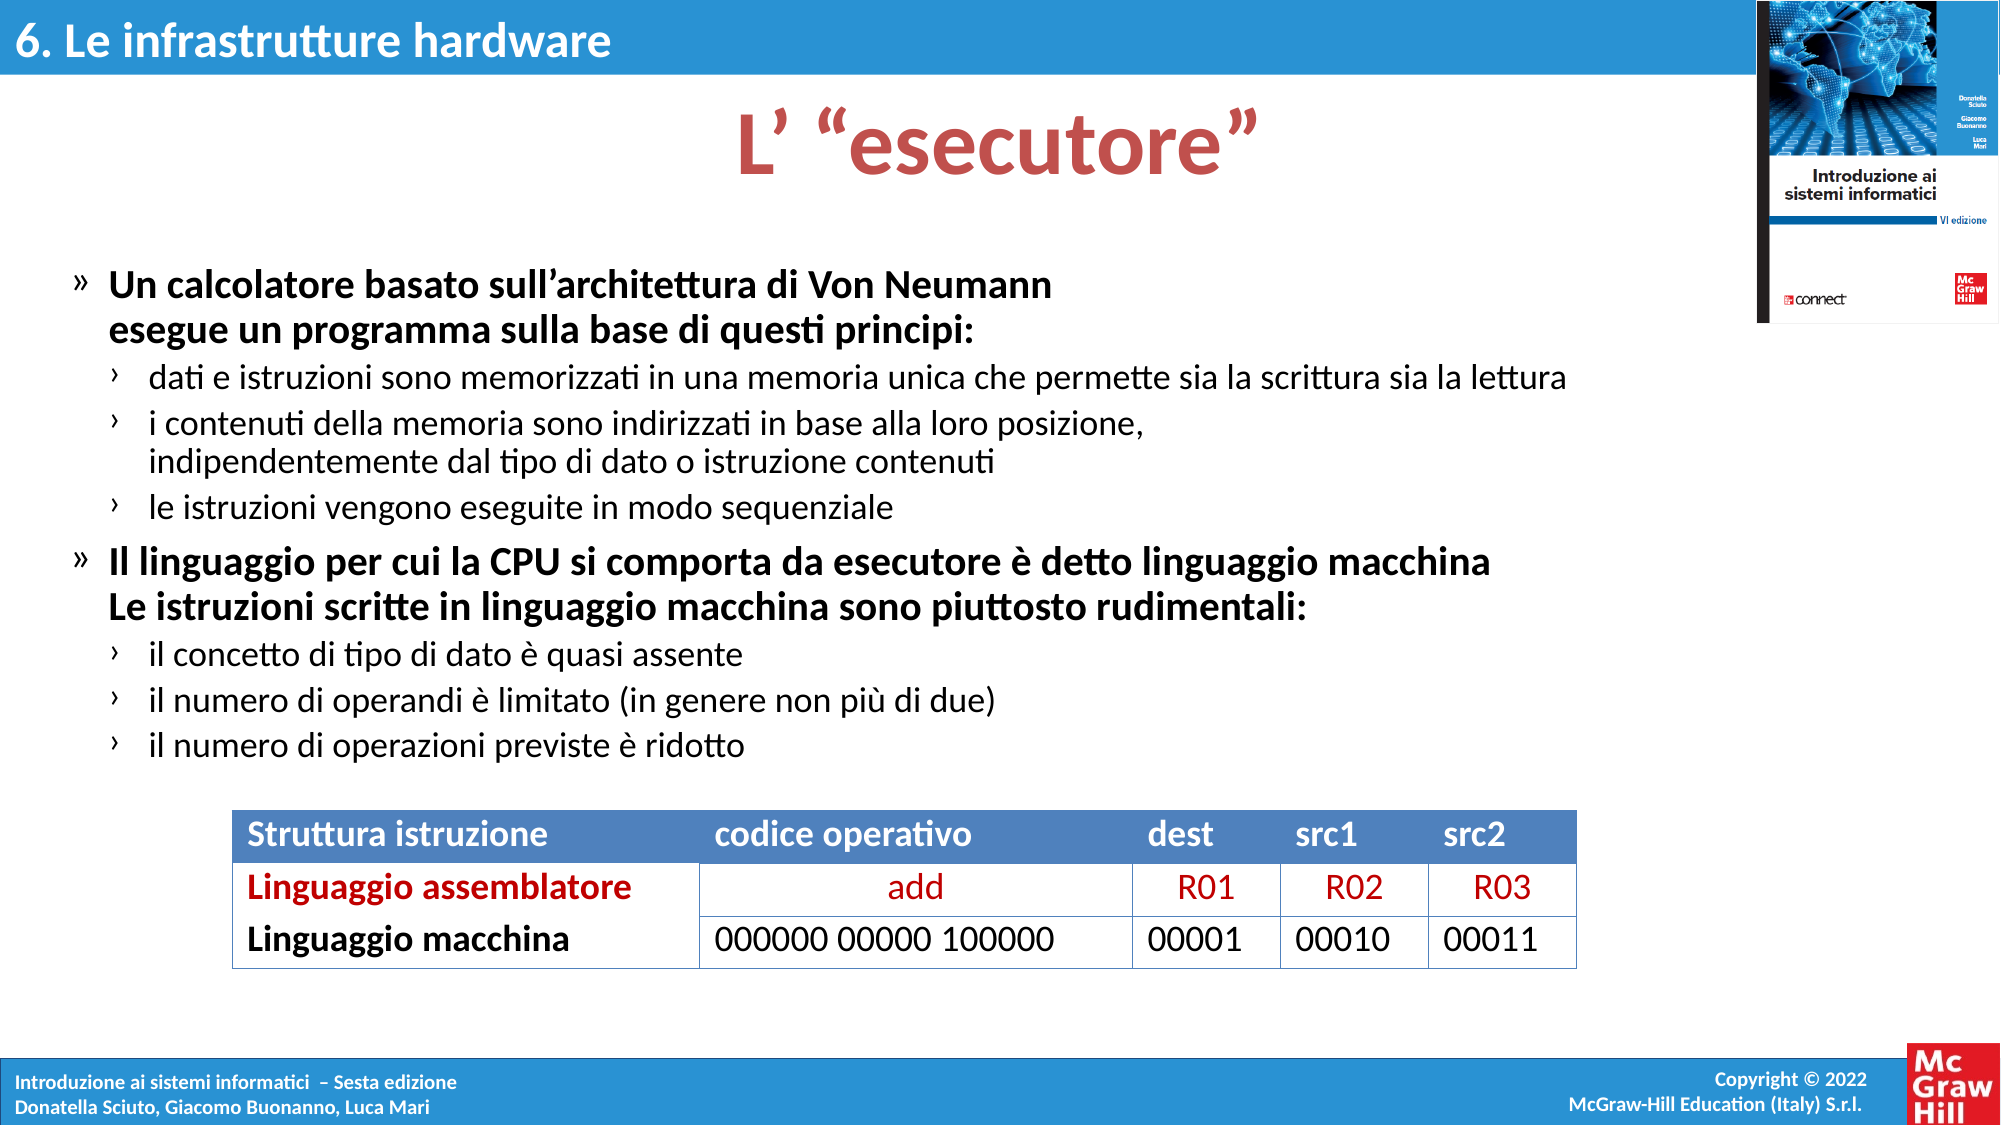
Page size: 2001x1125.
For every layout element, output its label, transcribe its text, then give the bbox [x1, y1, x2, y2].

picture [1907, 1043, 2000, 1125]
table_cell 000000 00000 100000 [700, 917, 1132, 968]
table_cell 00011 [1429, 917, 1576, 968]
table_cell R01 [1133, 864, 1280, 916]
table_header src1 [1280, 811, 1428, 863]
table_header codice operativo [700, 811, 1133, 863]
table_header Struttura istruzione [233, 811, 700, 863]
picture [1757, 1, 1998, 323]
table_cell 00001 [1133, 917, 1280, 968]
table_cell R03 [1429, 864, 1576, 916]
table_cell R02 [1281, 864, 1428, 916]
table_cell 00010 [1281, 917, 1428, 968]
picture [1852, 1, 1860, 7]
title L’ “esecutore” [55, 82, 1945, 209]
list Un calcolatore basato sull’architettura di Von Neumann esegue un programma sulla base di questi principi: dati e istruzioni sono memorizzati in una memoria unica che permette sia la scrittura sia la lettura i contenuti della memoria sono indirizzati in base alla loro posizione, indipendentemente dal tipo di dato o istruzione contenuti le istruzioni vengono eseguite in modo sequenziale Il linguaggio per cui la CPU si comporta da esecutore è detto linguaggio macchina Le istruzioni scritte in linguaggio macchina sono piuttosto rudimentali: il concetto di tipo di dato è quasi assente il numero di operandi è limitato (in genere non più di due) il numero di operazioni previste è ridotto [54, 255, 1945, 776]
table_header src2 [1428, 811, 1576, 863]
table_header dest [1133, 811, 1280, 863]
table_cell Linguaggio assemblatore [233, 863, 699, 916]
table_cell add [700, 864, 1132, 916]
table_cell Linguaggio macchina [233, 916, 699, 968]
